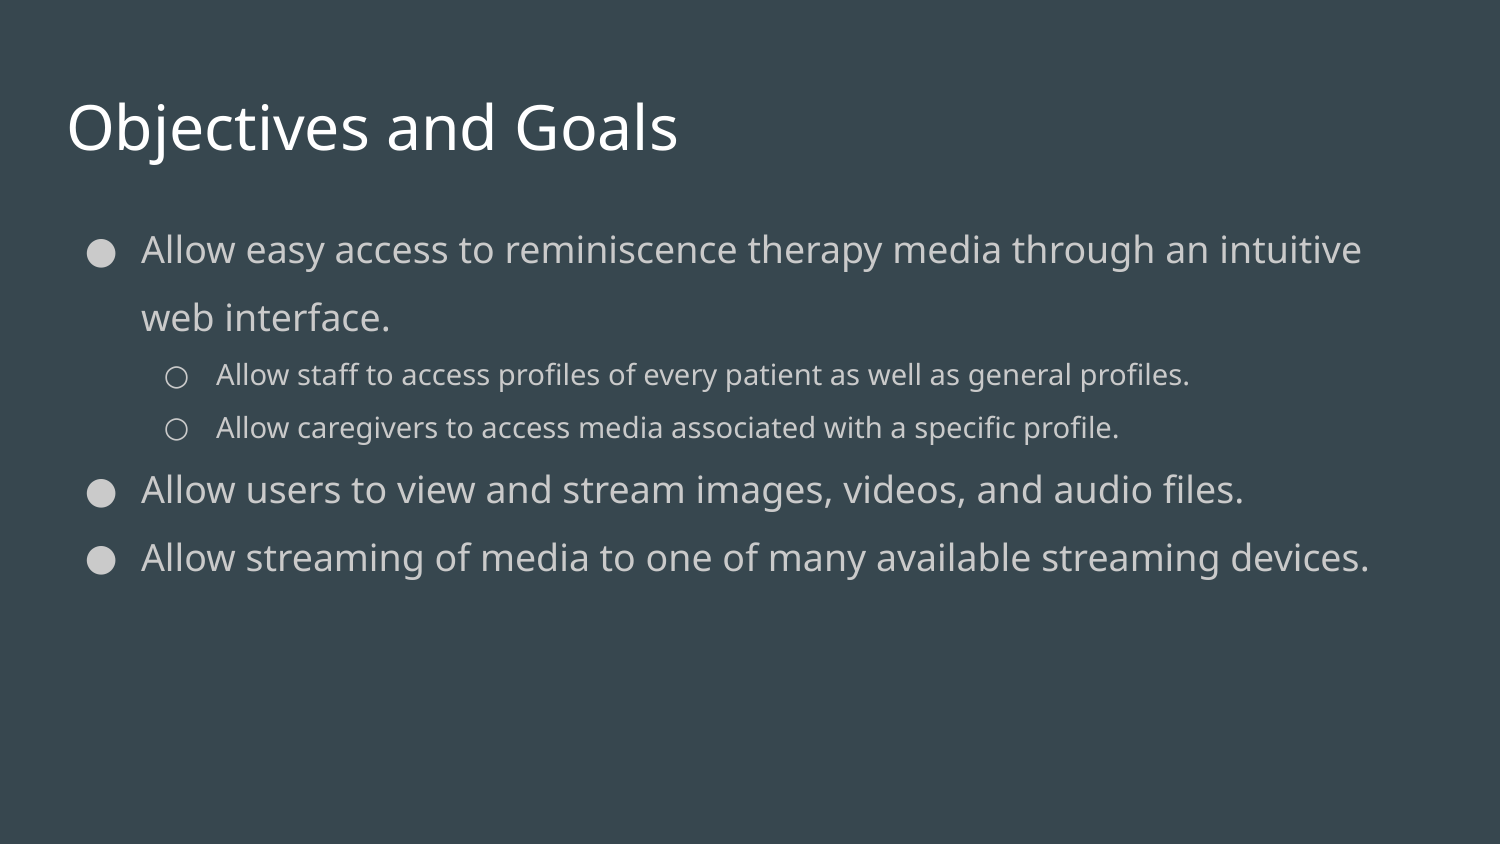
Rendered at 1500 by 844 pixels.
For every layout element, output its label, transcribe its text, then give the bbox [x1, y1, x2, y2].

title Objectives and Goals [51, 72, 1449, 167]
list Allow easy access to reminiscence therapy media through an intuitive web interface. Allow staff to access profiles of every patient as well as general profiles. Allow caregivers to access media associated with a specific profile. Allow users to view and stream images, videos, and audio files. Allow streaming of media to one of many available streaming devices. [51, 189, 1449, 750]
